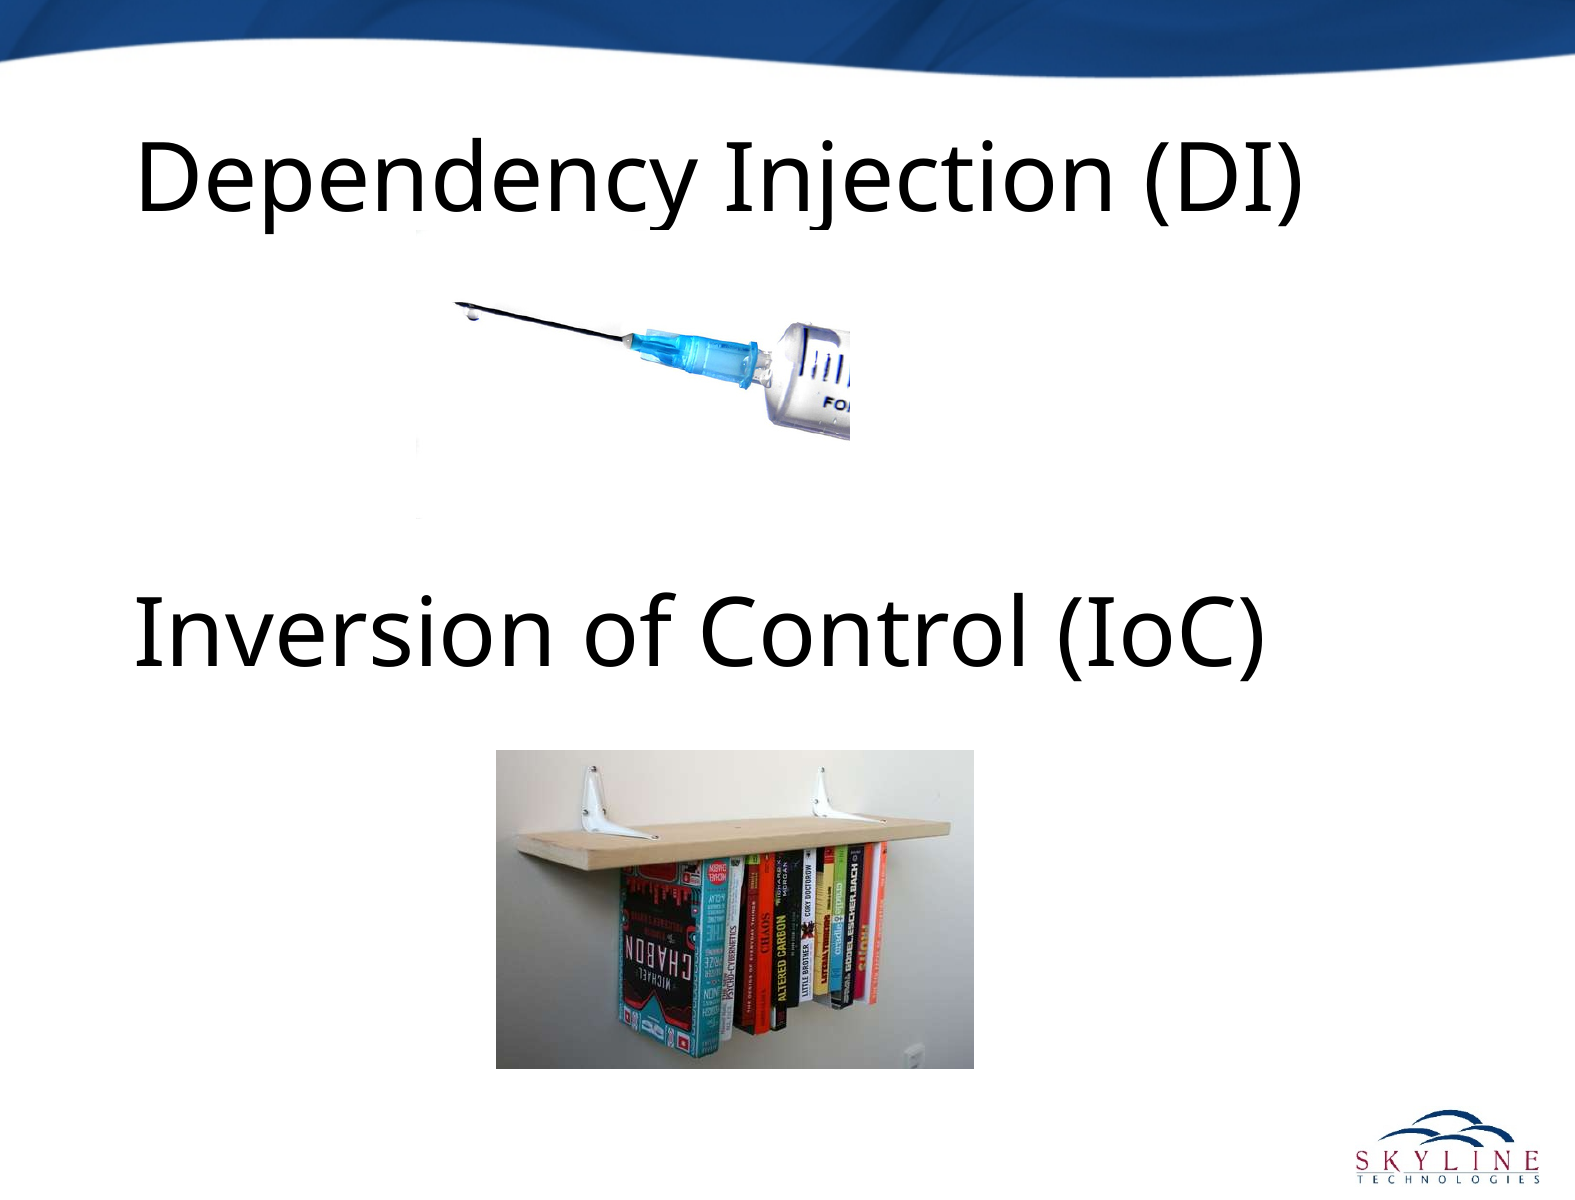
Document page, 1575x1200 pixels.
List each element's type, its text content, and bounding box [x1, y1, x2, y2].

text_box Inversion of Control (IoC) [118, 518, 1457, 751]
picture [1355, 1106, 1540, 1187]
picture [496, 750, 974, 1069]
title Dependency Injection (DI) [118, 64, 1457, 296]
picture [416, 230, 850, 519]
picture [0, 0, 1575, 92]
